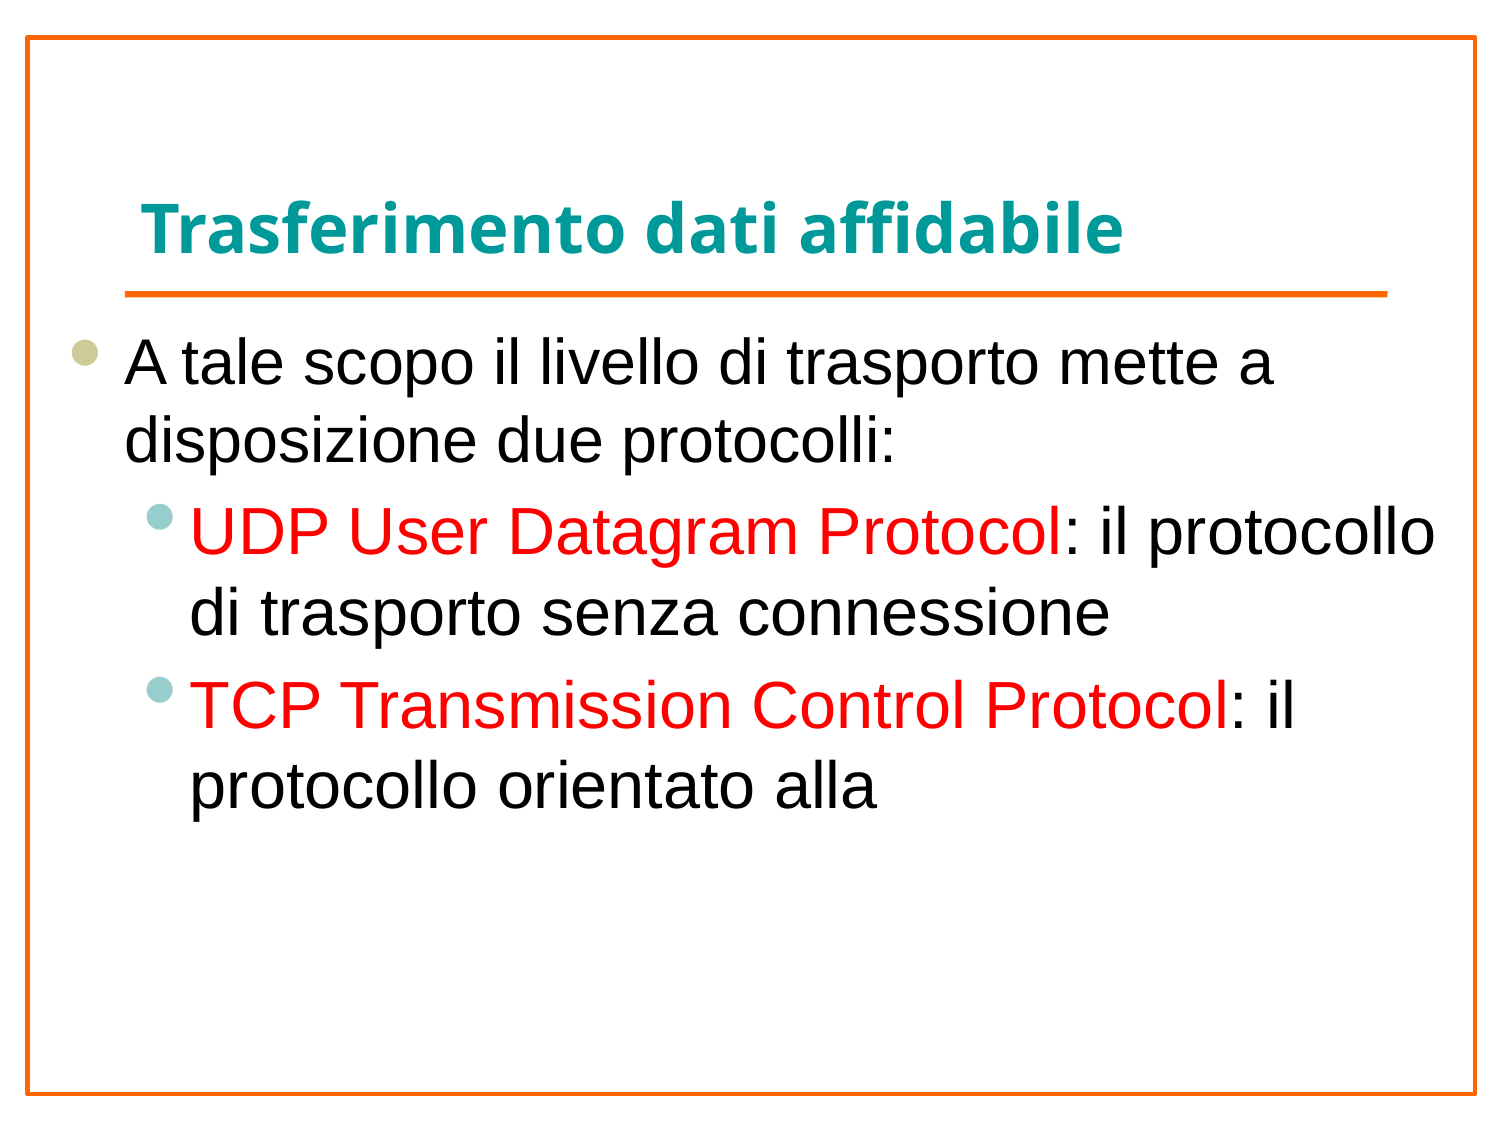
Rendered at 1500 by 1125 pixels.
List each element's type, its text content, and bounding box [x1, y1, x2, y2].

list A tale scopo il livello di trasporto mette a disposizione due protocolli: UDP User Datagram Protocol: il protocollo di trasporto senza connessione TCP Transmission Control Protocol: il protocollo orientato alla [53, 312, 1459, 1071]
title Trasferimento dati affidabile [125, 87, 1388, 275]
